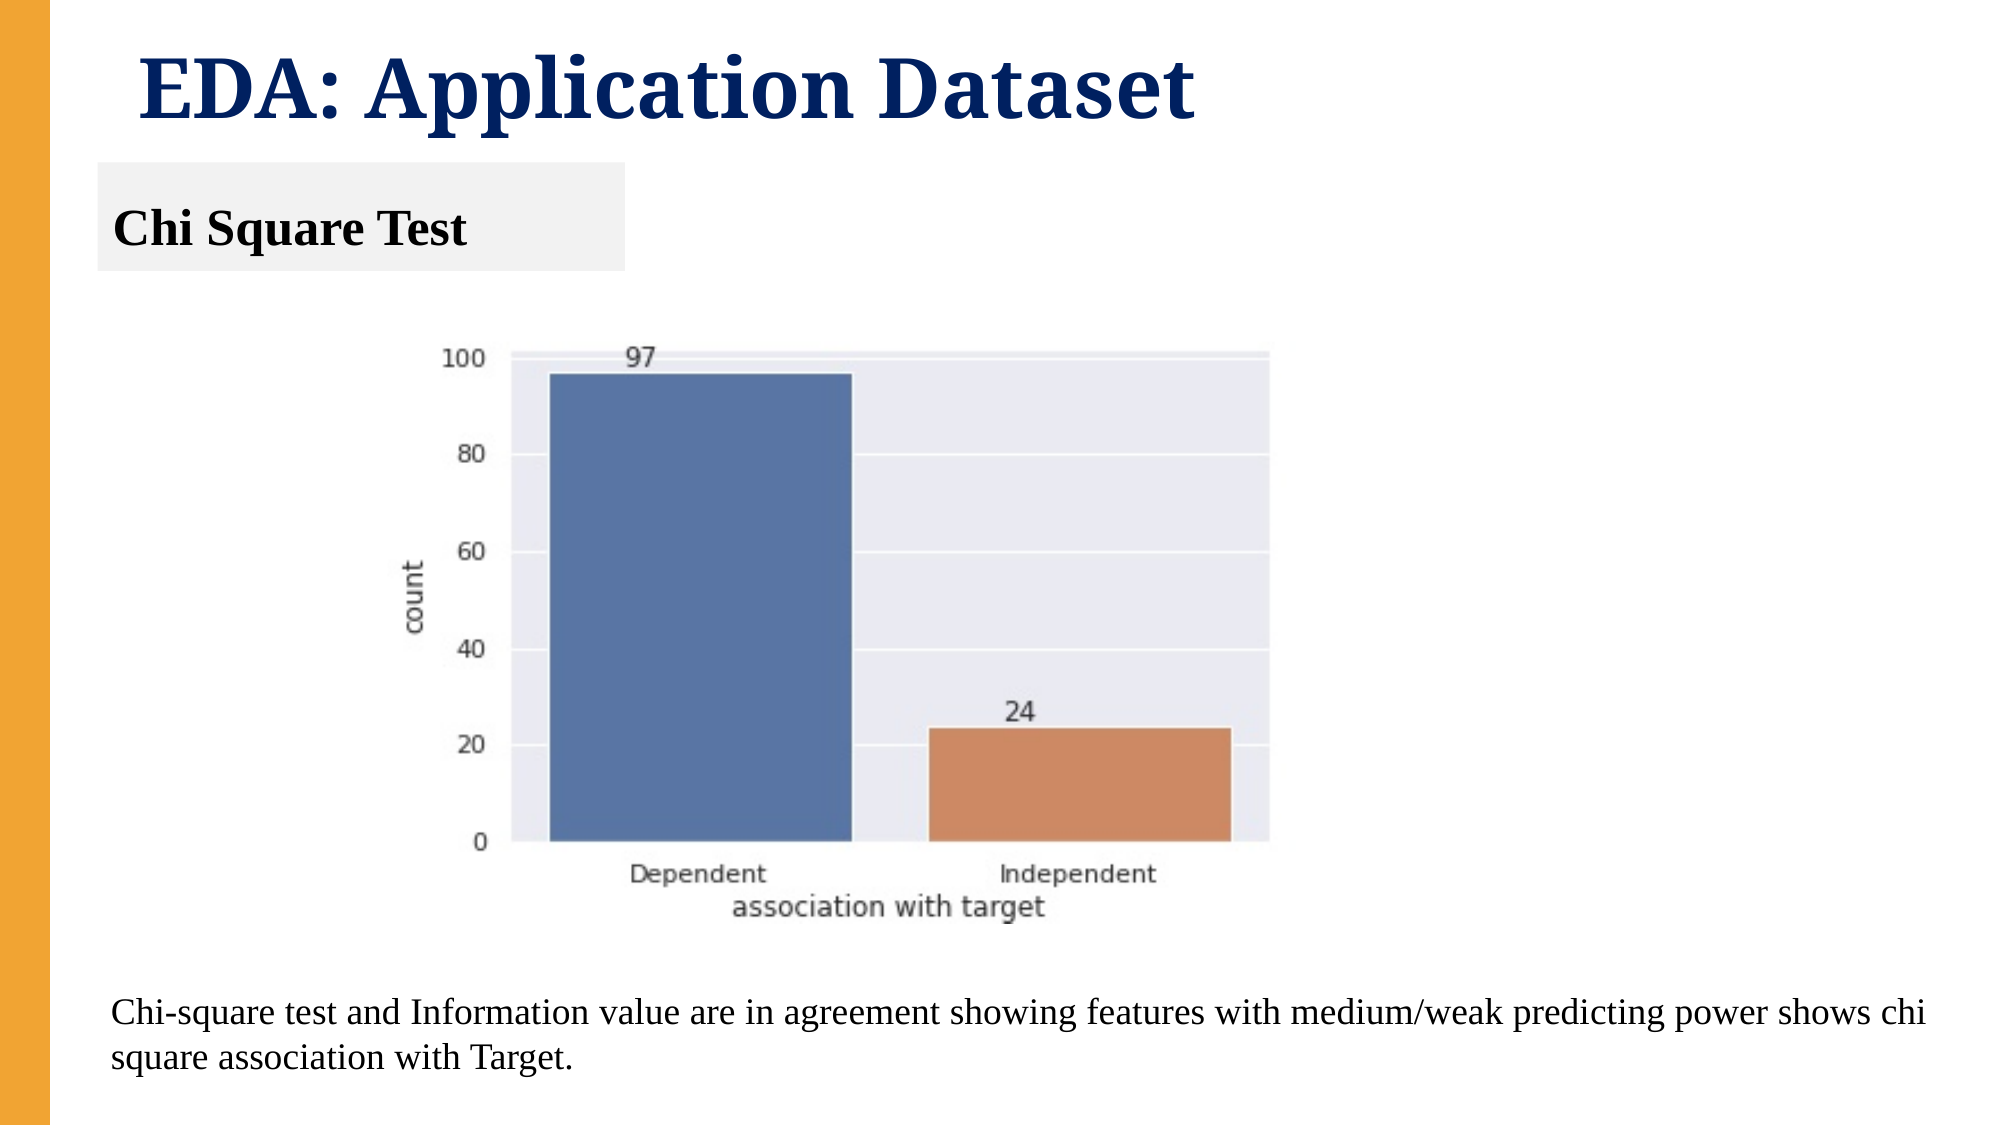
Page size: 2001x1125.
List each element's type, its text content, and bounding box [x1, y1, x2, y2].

text_box Chi Square Test [97, 162, 625, 271]
text_box Chi-square test and Information value are in agreement showing features with medium/weak predicting power shows chi square association with Target. [96, 979, 1949, 1085]
picture [387, 316, 1309, 924]
text_box EDA: Application Dataset [97, 39, 1238, 140]
